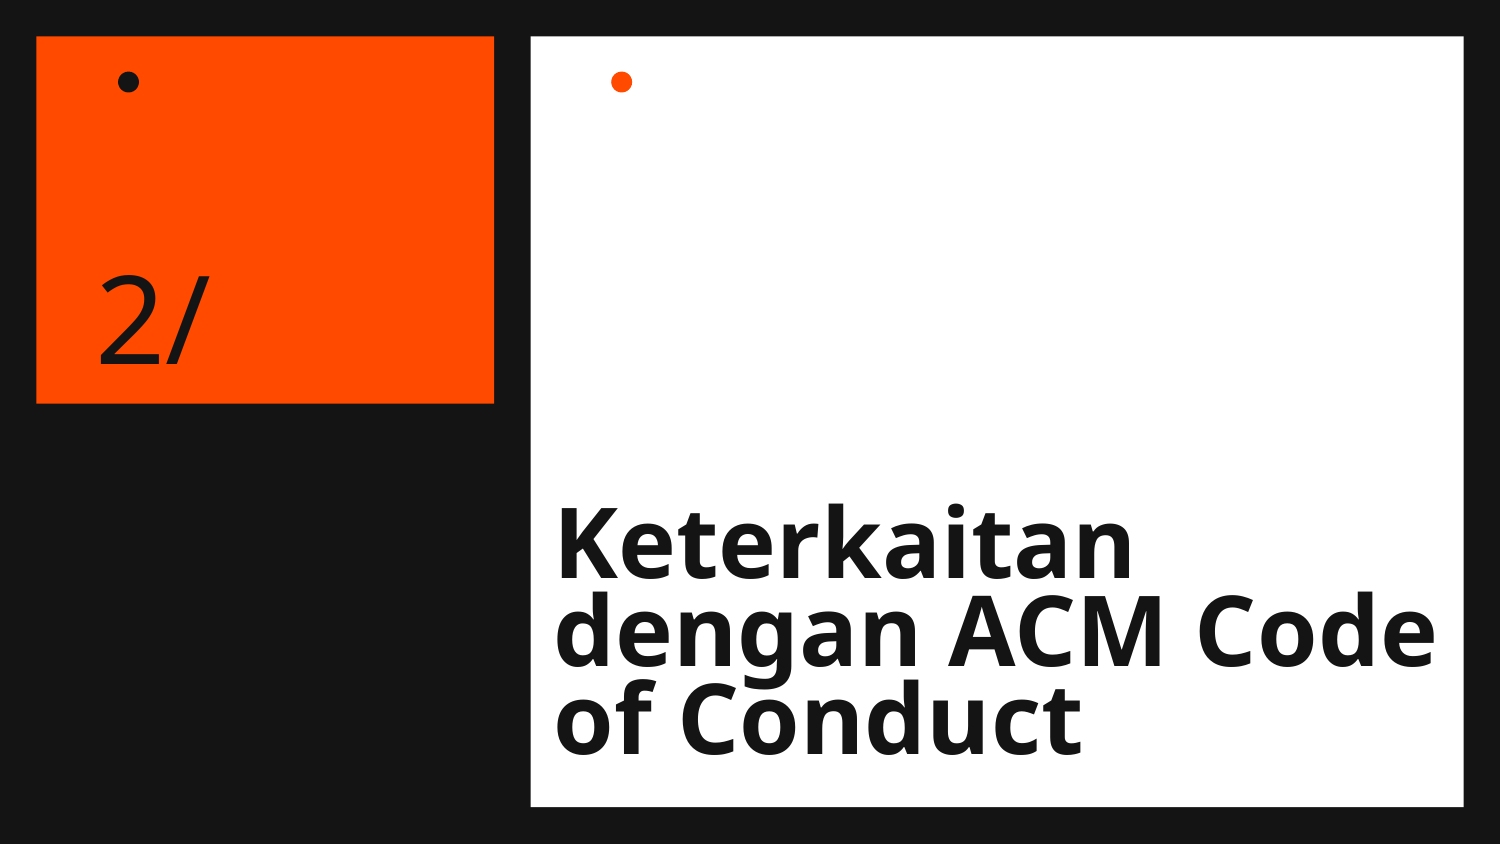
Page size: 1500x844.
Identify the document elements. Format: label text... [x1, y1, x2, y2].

text_box [118, 71, 139, 93]
title Keterkaitan dengan ACM Code of Conduct [553, 400, 1453, 773]
text_box [611, 71, 633, 93]
title 2/ [36, 206, 212, 404]
